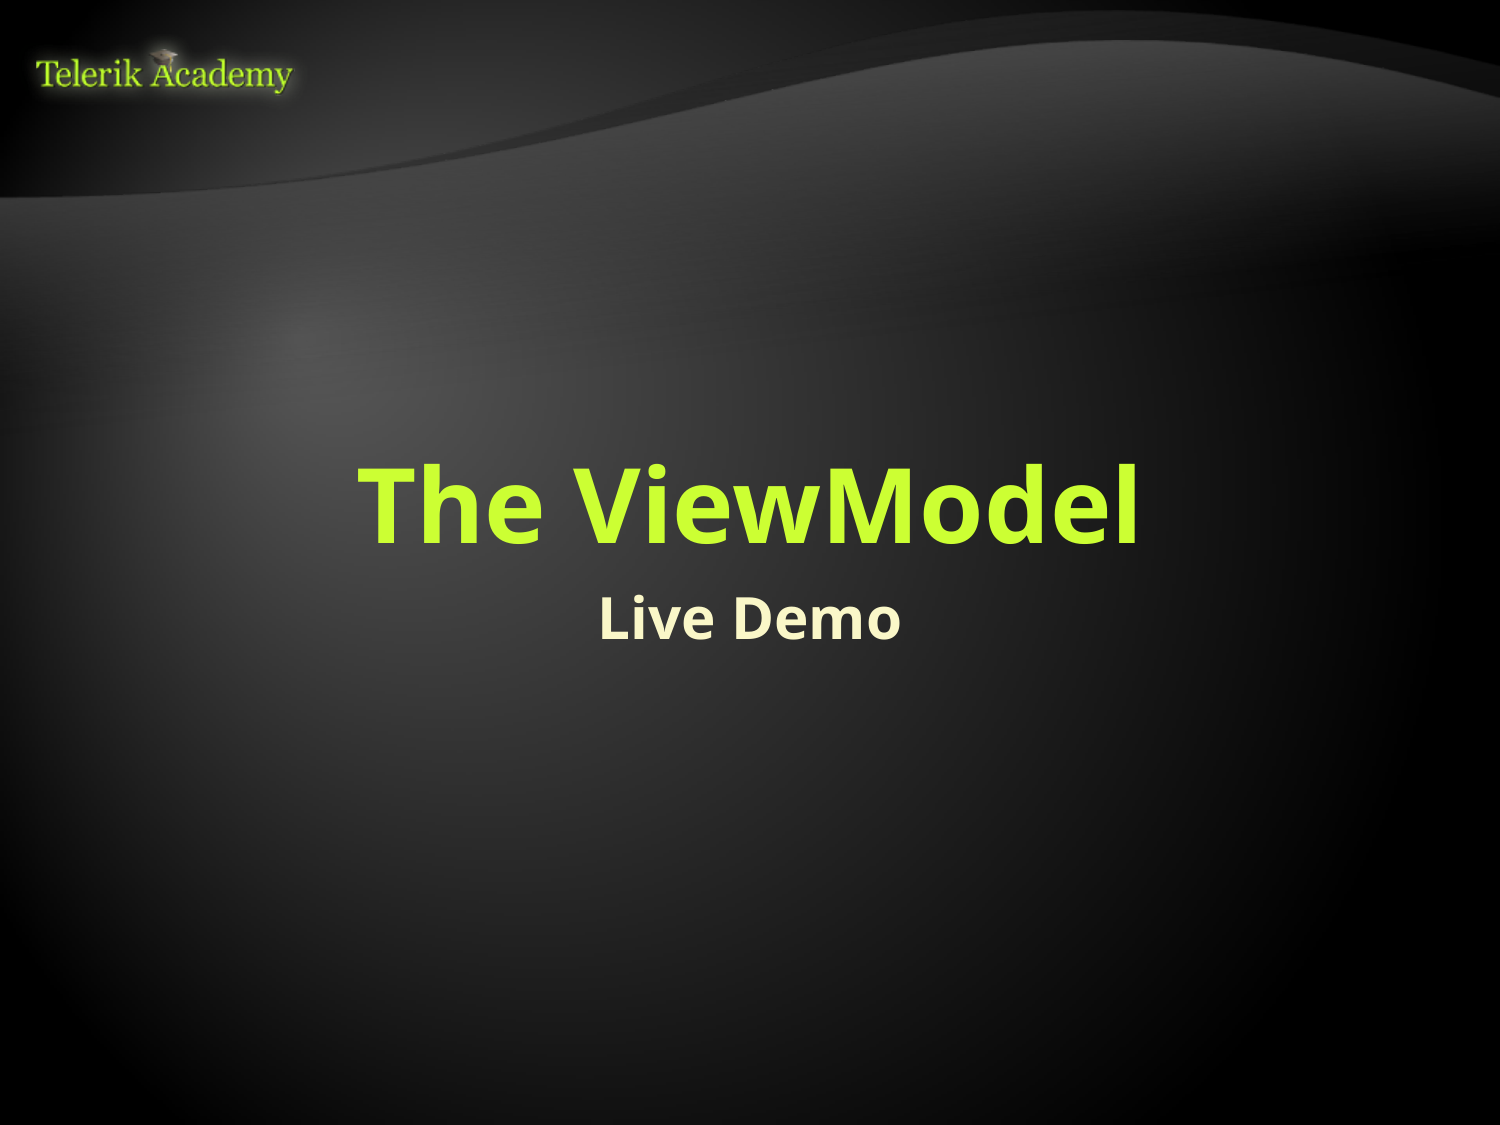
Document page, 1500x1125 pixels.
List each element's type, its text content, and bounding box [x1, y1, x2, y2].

subtitle Live Demo [99, 569, 1400, 663]
picture [0, 0, 1500, 1125]
title The ViewModel [99, 450, 1400, 563]
